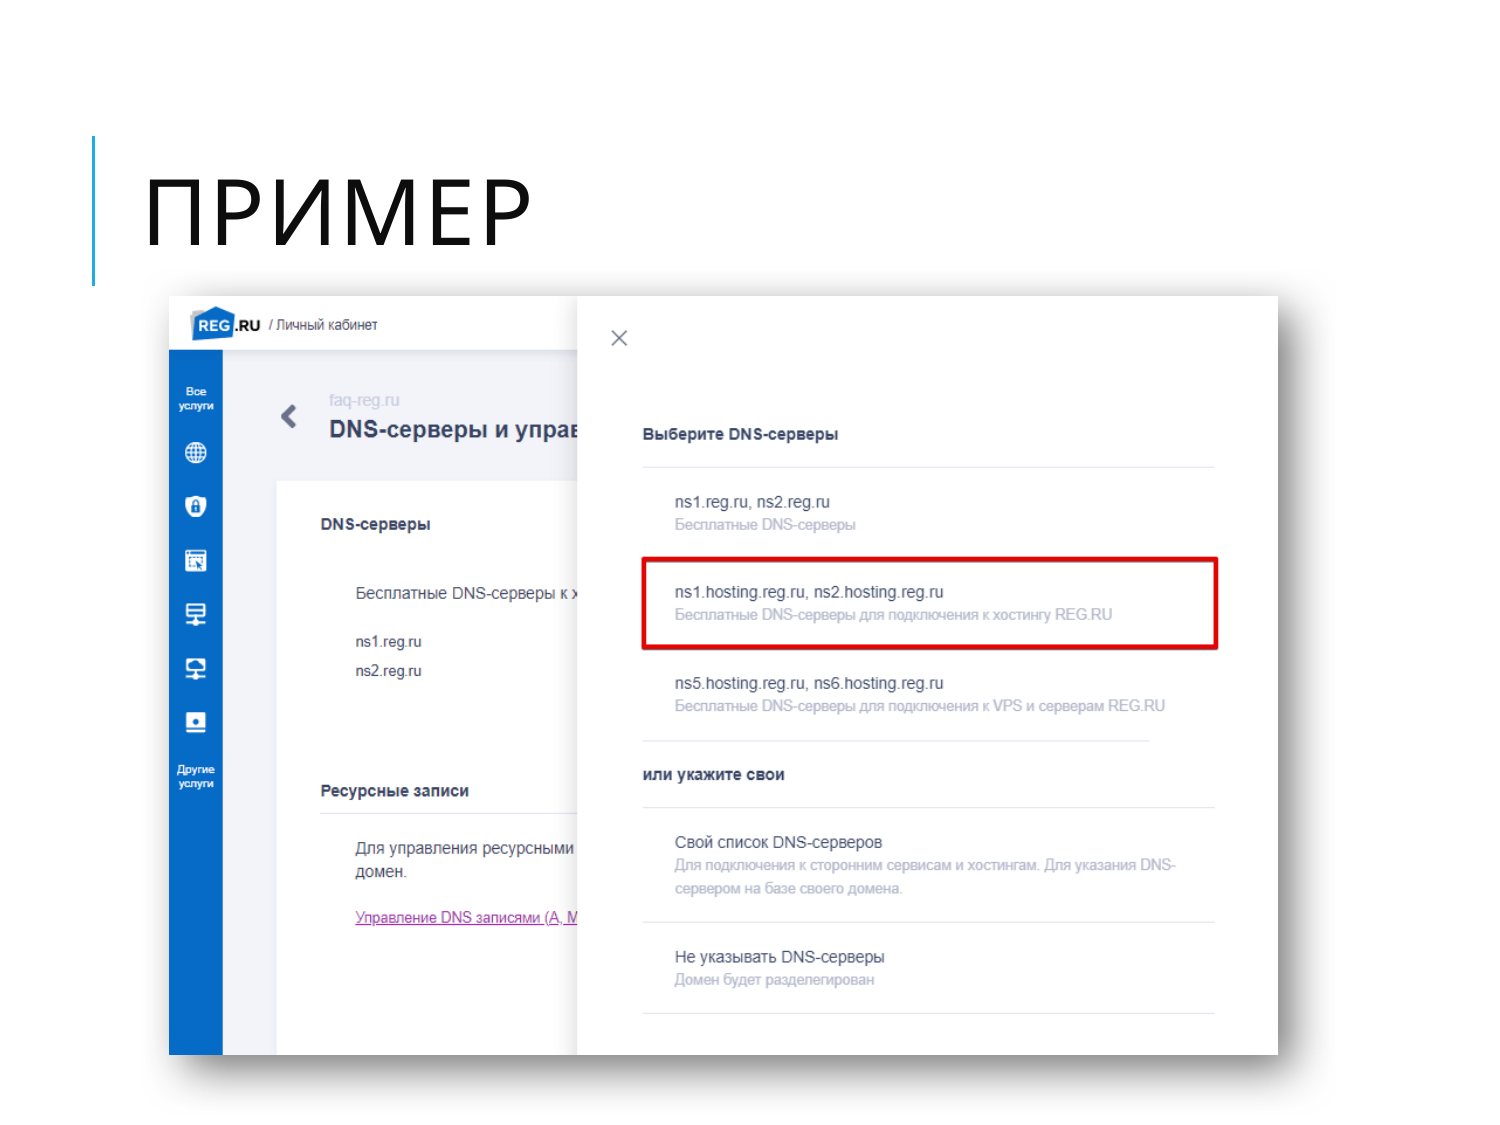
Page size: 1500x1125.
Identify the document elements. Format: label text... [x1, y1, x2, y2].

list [169, 296, 1279, 1056]
title пример [126, 96, 1322, 342]
